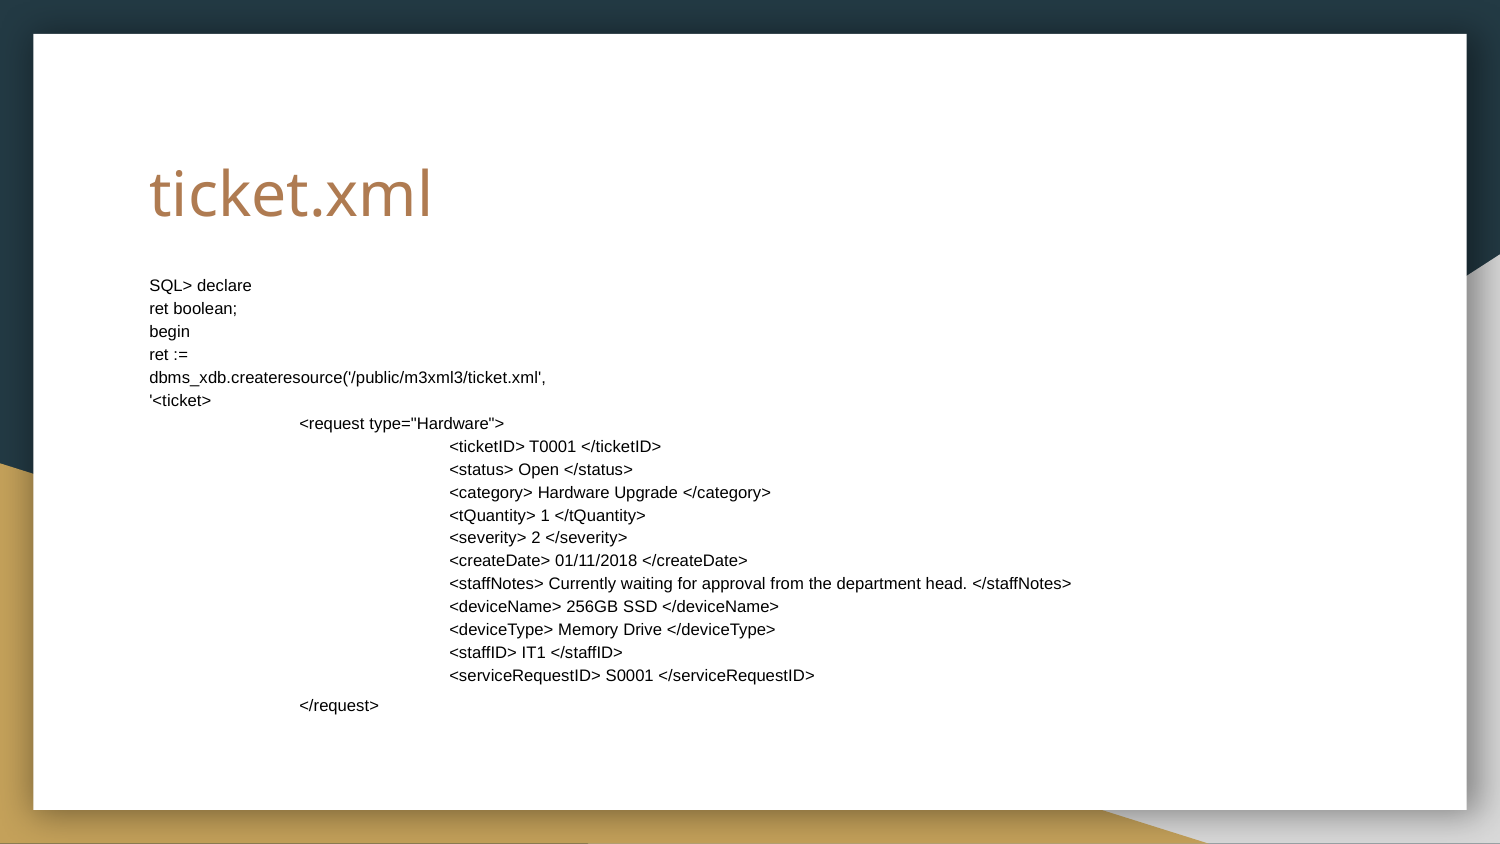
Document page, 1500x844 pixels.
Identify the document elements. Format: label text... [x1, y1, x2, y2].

list SQL> declare ret boolean; begin ret := dbms_xdb.createresource('/public/m3xml3/ticket.xml', '<ticket> <request type="Hardware"> <ticketID> T0001 </ticketID> <status> Open </status> <category> Hardware Upgrade </category> <tQuantity> 1 </tQuantity> <severity> 2 </severity> <createDate> 01/11/2018 </createDate> <staffNotes> Currently waiting for approval from the department head. </staffNotes> <deviceName> 256GB SSD </deviceName> <deviceType> Memory Drive </deviceType> <staffID> IT1 </staffID> <serviceRequestID> S0001 </serviceRequestID> </request> [134, 257, 1366, 659]
title ticket.xml [134, 138, 1366, 257]
